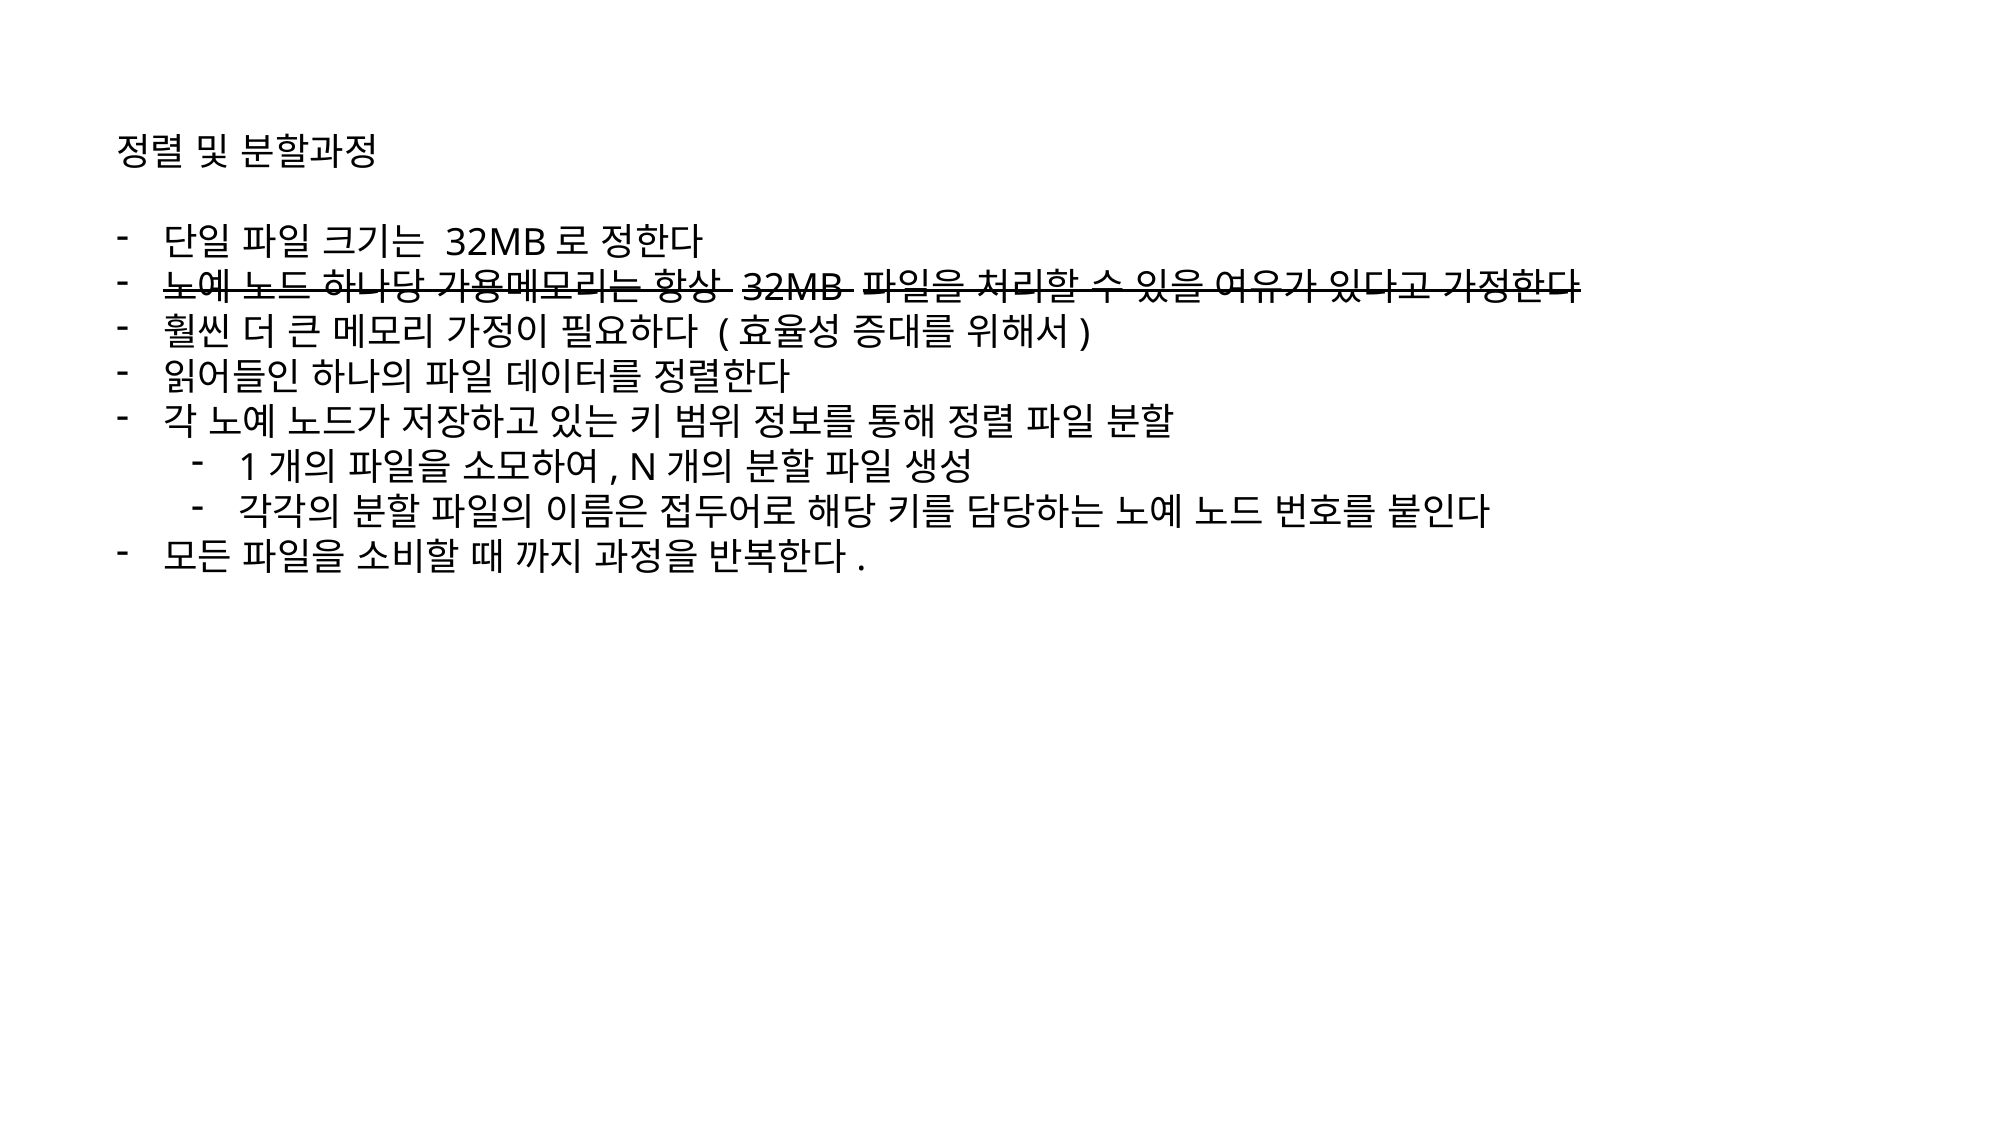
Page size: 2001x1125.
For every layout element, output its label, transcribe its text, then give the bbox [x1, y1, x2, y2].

text_box 정렬 및 분할과정 단일 파일 크기는 32MB로 정한다 노예 노드 하나당 가용메모리는 항상 32MB 파일을 처리할 수 있을 여유가 있다고 가정한다 훨씬 더 큰 메모리 가정이 필요하다 (효율성 증대를 위해서) 읽어들인 하나의 파일 데이터를 정렬한다 각 노예 노드가 저장하고 있는 키 범위 정보를 통해 정렬 파일 분할 1개의 파일을 소모하여, N개의 분할 파일 생성 각각의 분할 파일의 이름은 접두어로 해당 키를 담당하는 노예 노드 번호를 붙인다 모든 파일을 소비할 때 까지 과정을 반복한다. [101, 120, 1797, 631]
